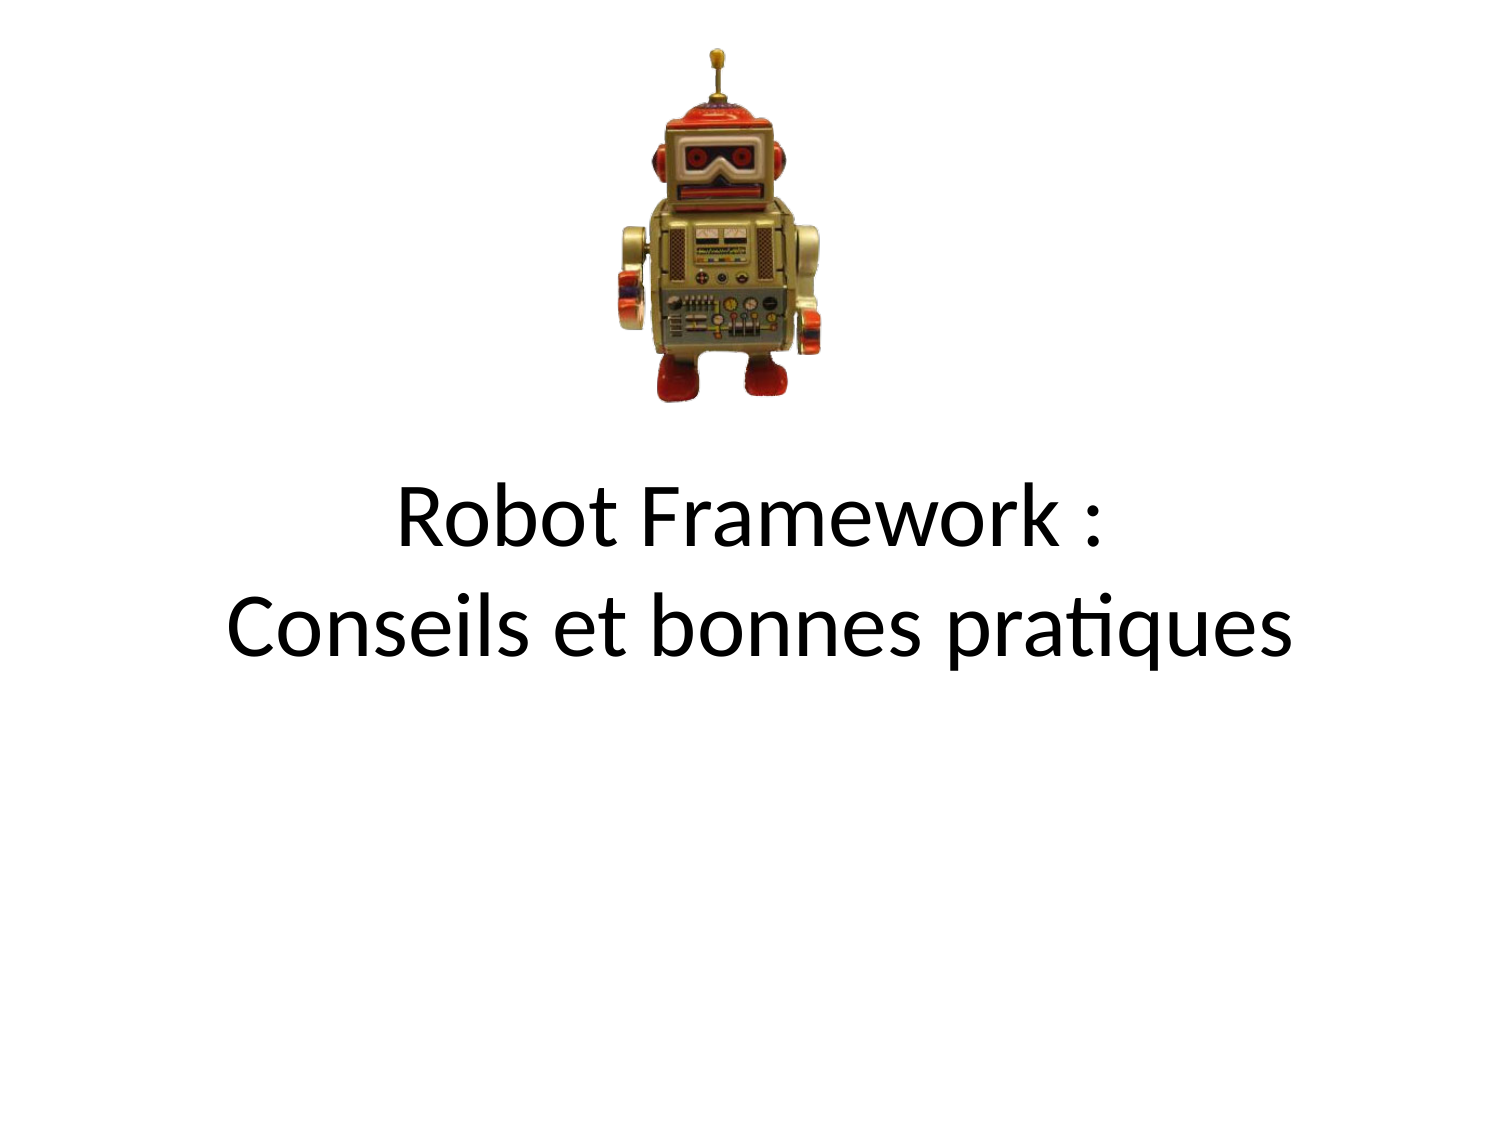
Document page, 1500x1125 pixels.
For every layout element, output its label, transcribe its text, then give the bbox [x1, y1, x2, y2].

title Robot Framework : Conseils et bonnes pratiques [123, 444, 1399, 686]
picture [548, 42, 893, 408]
